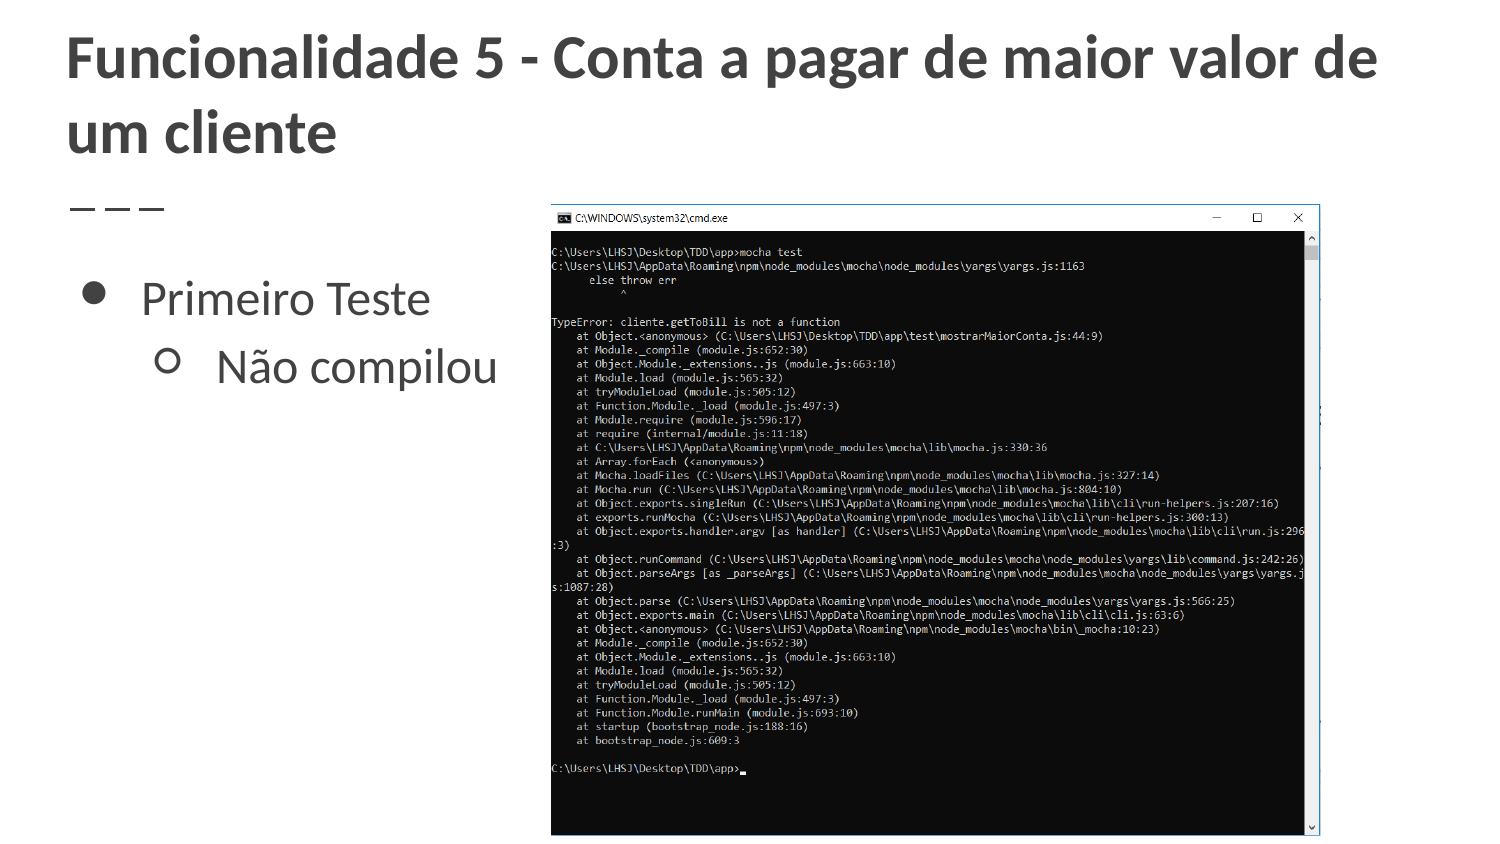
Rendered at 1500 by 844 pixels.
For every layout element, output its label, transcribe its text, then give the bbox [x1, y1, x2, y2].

picture [551, 203, 1322, 836]
list Primeiro Teste Não compilou [51, 240, 517, 750]
title Funcionalidade 5 - Conta a pagar de maior valor de um cliente [51, 61, 1449, 182]
